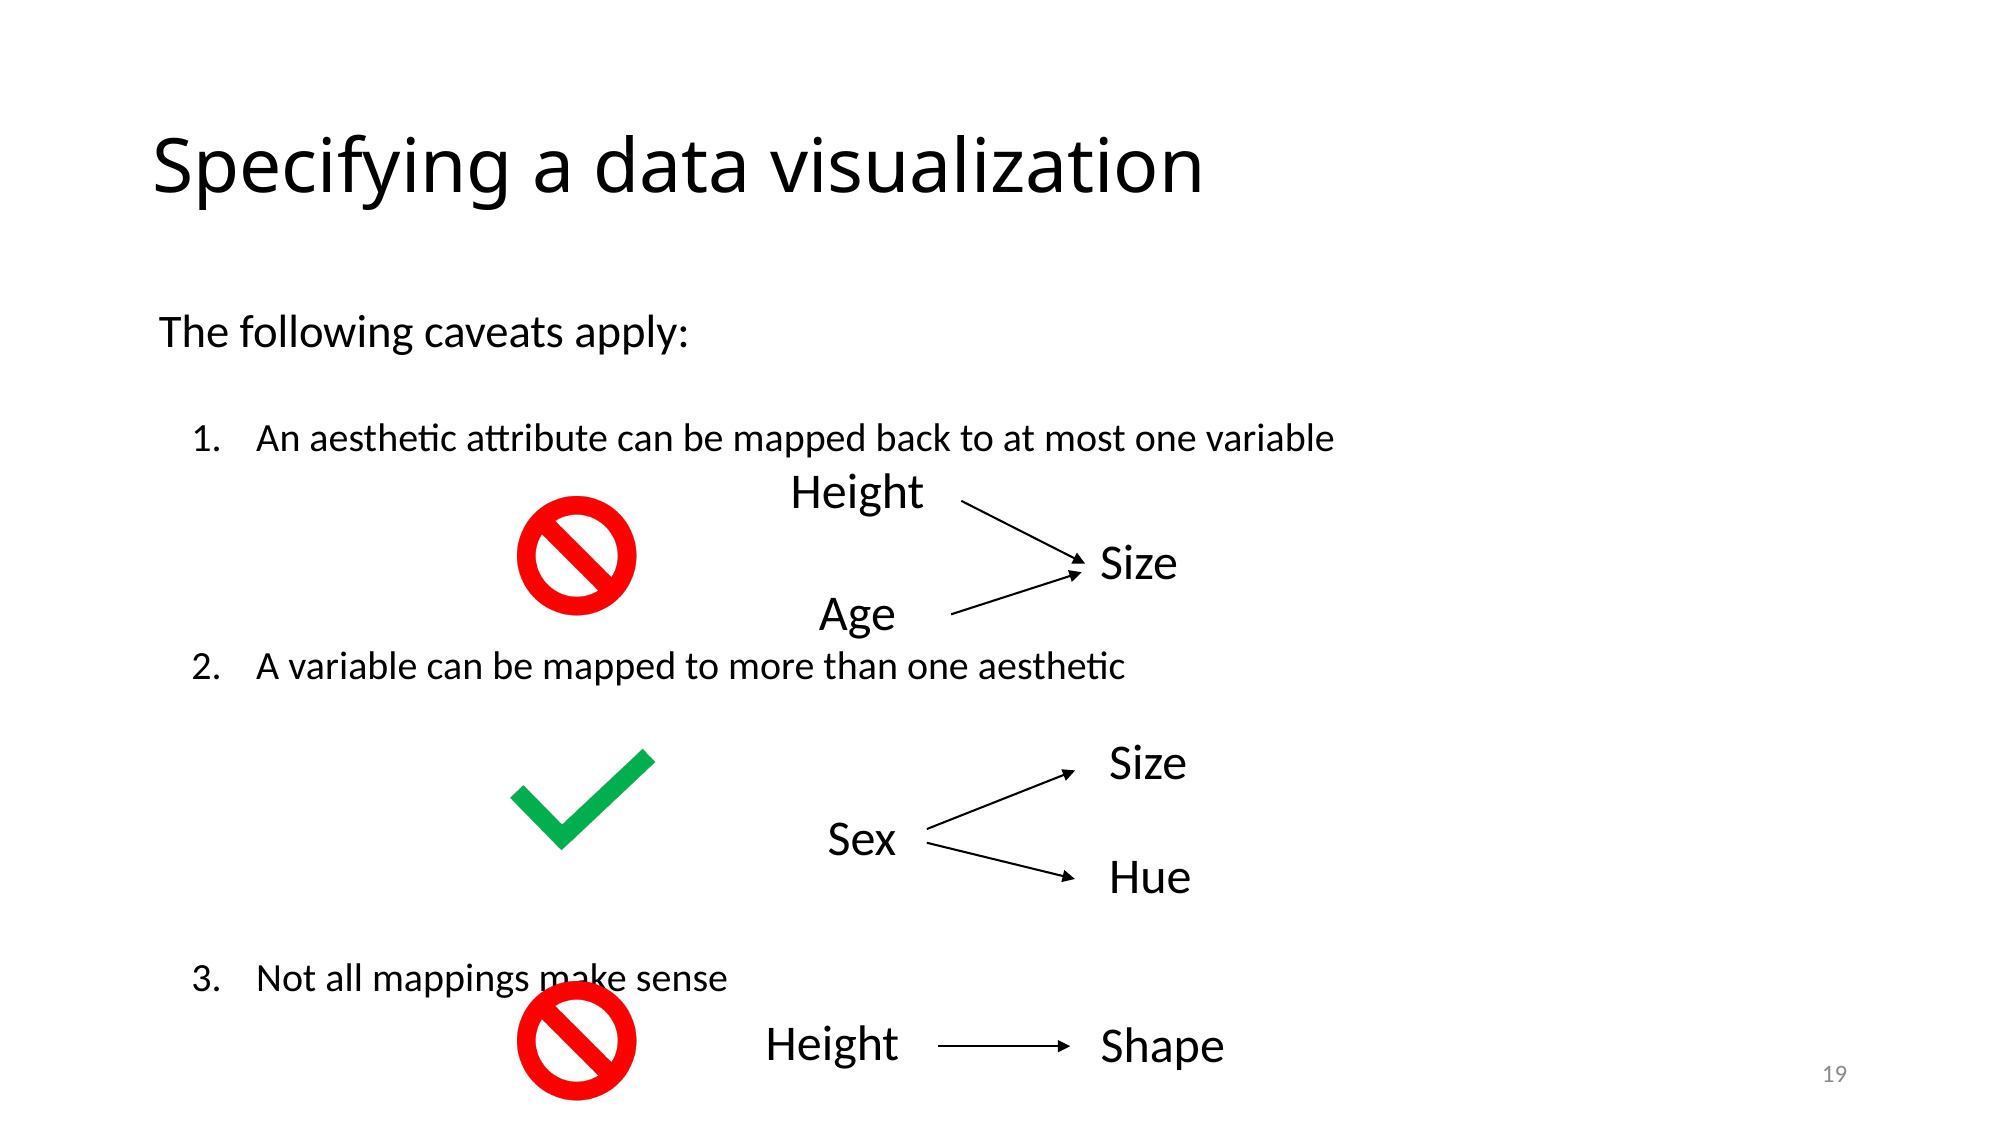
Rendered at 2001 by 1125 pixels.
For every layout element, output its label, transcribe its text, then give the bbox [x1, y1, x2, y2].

text_box Shape [1085, 1012, 1240, 1082]
text_box Size [1094, 729, 1203, 799]
picture [501, 965, 652, 1116]
text_box Height [775, 457, 940, 527]
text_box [926, 842, 1075, 879]
slide_number 19 [1412, 1042, 1863, 1103]
text_box Sex [813, 805, 912, 874]
picture [501, 480, 652, 631]
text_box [951, 572, 1082, 615]
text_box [926, 770, 1076, 829]
text_box Size [1085, 529, 1194, 599]
title Specifying a data visualization [137, 59, 1863, 278]
text_box Hue [1094, 842, 1207, 912]
list The following caveats apply: An aesthetic attribute can be mapped back to at most one variable A variable can be mapped to more than one aesthetic Not all mappings make sense [137, 299, 1863, 1014]
picture [507, 723, 658, 874]
text_box Height [750, 1010, 915, 1079]
text_box Age [804, 580, 911, 649]
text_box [961, 500, 1085, 565]
